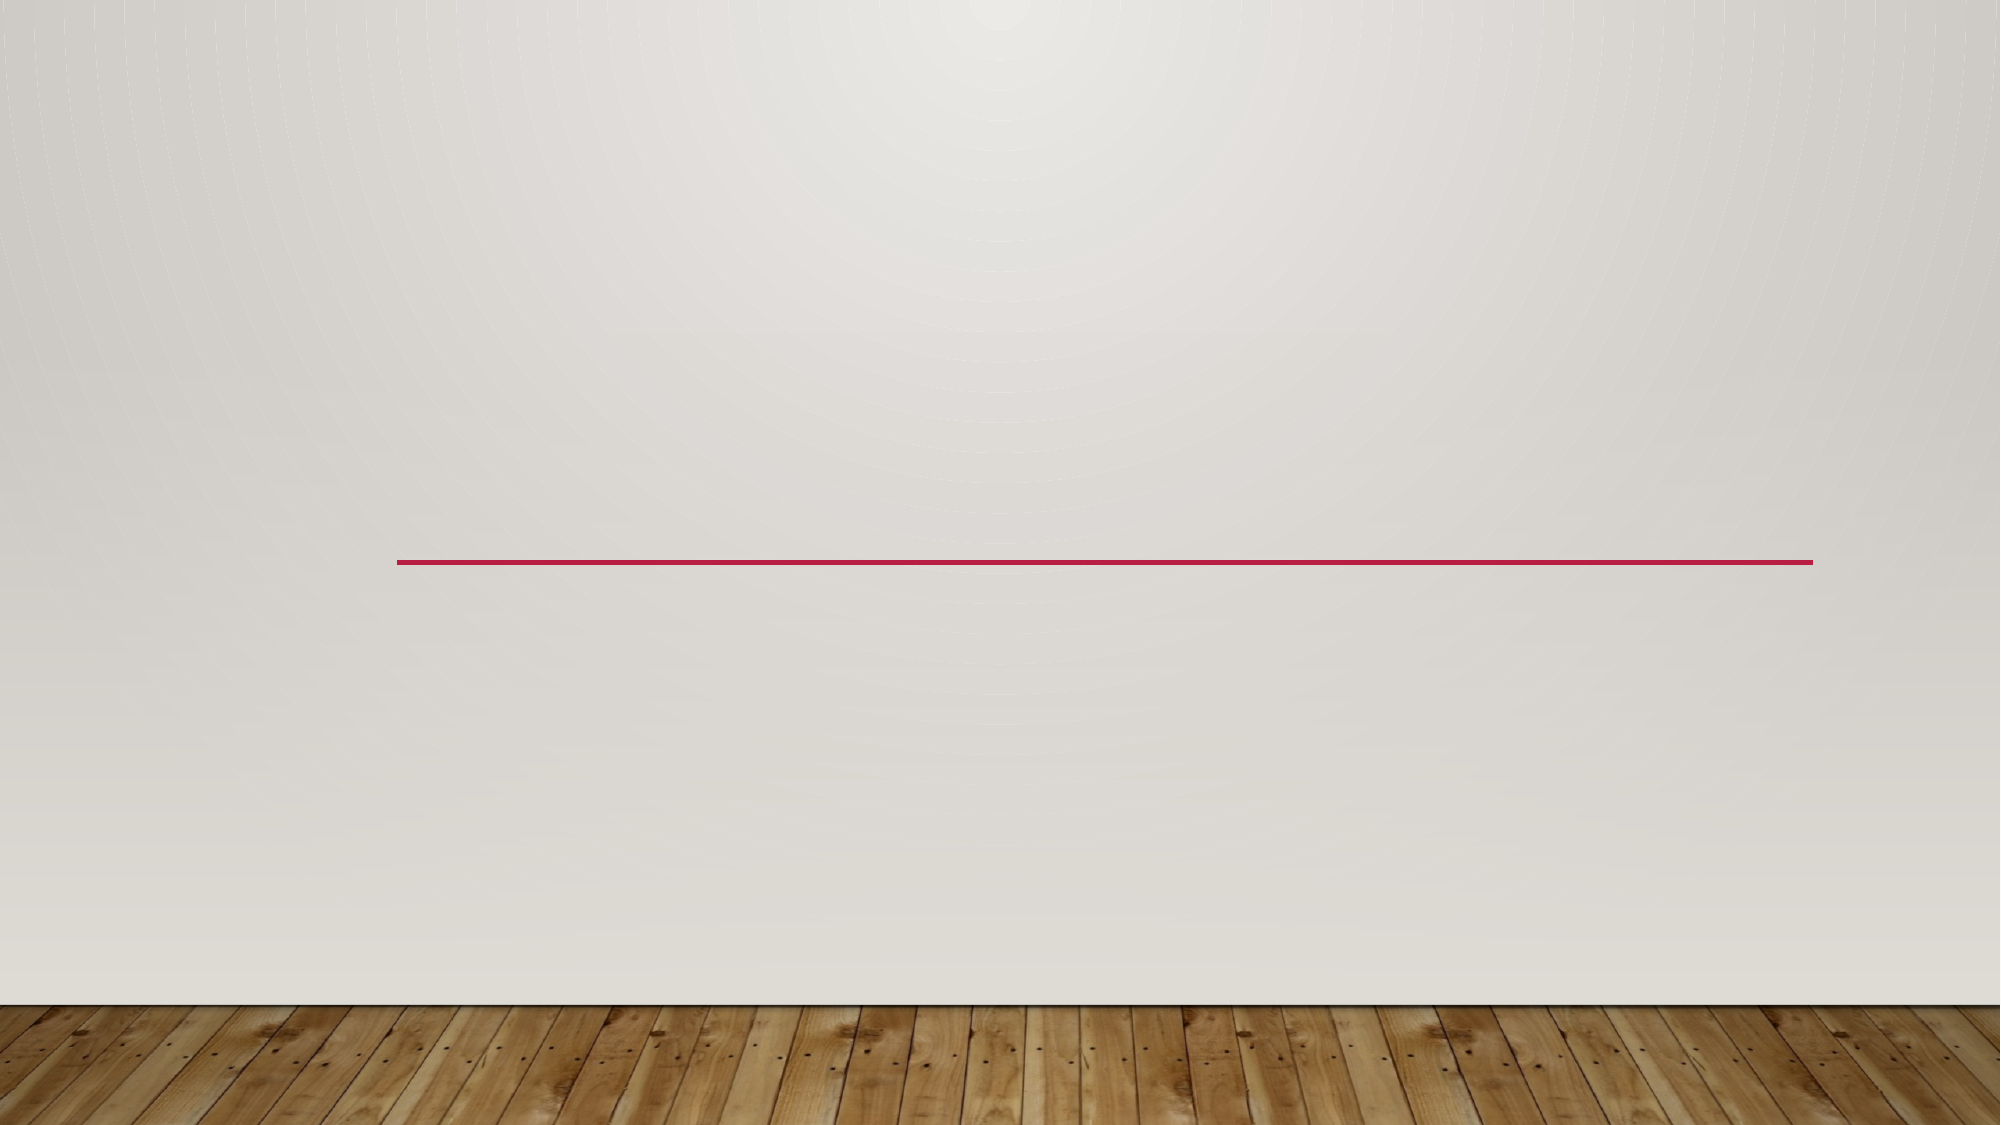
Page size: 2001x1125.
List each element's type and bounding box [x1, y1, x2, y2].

picture [0, 1005, 2000, 1125]
